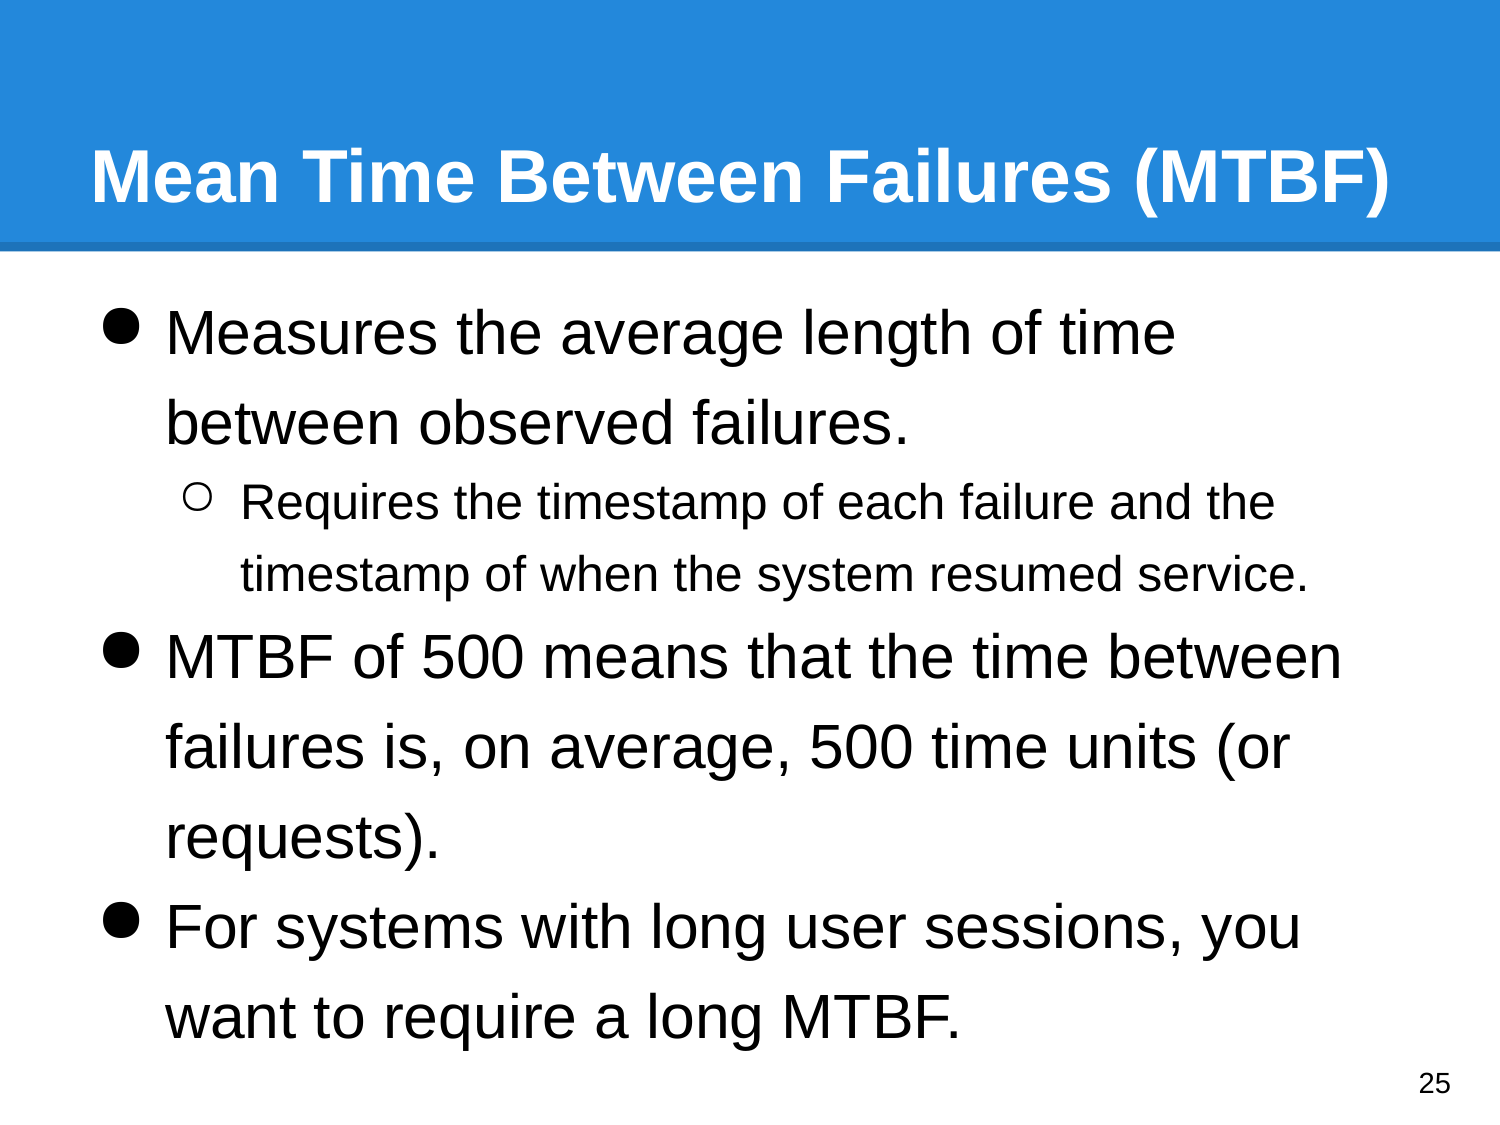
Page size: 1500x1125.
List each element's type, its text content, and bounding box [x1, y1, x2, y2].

list Measures the average length of time between observed failures. Requires the timestamp of each failure and the timestamp of when the system resumed service. MTBF of 500 means that the time between failures is, on average, 500 time units (or requests). For systems with long user sessions, you want to require a long MTBF. [75, 262, 1425, 1078]
title Mean Time Between Failures (MTBF) [75, 45, 1425, 233]
slide_number ‹#› [1403, 1038, 1494, 1125]
